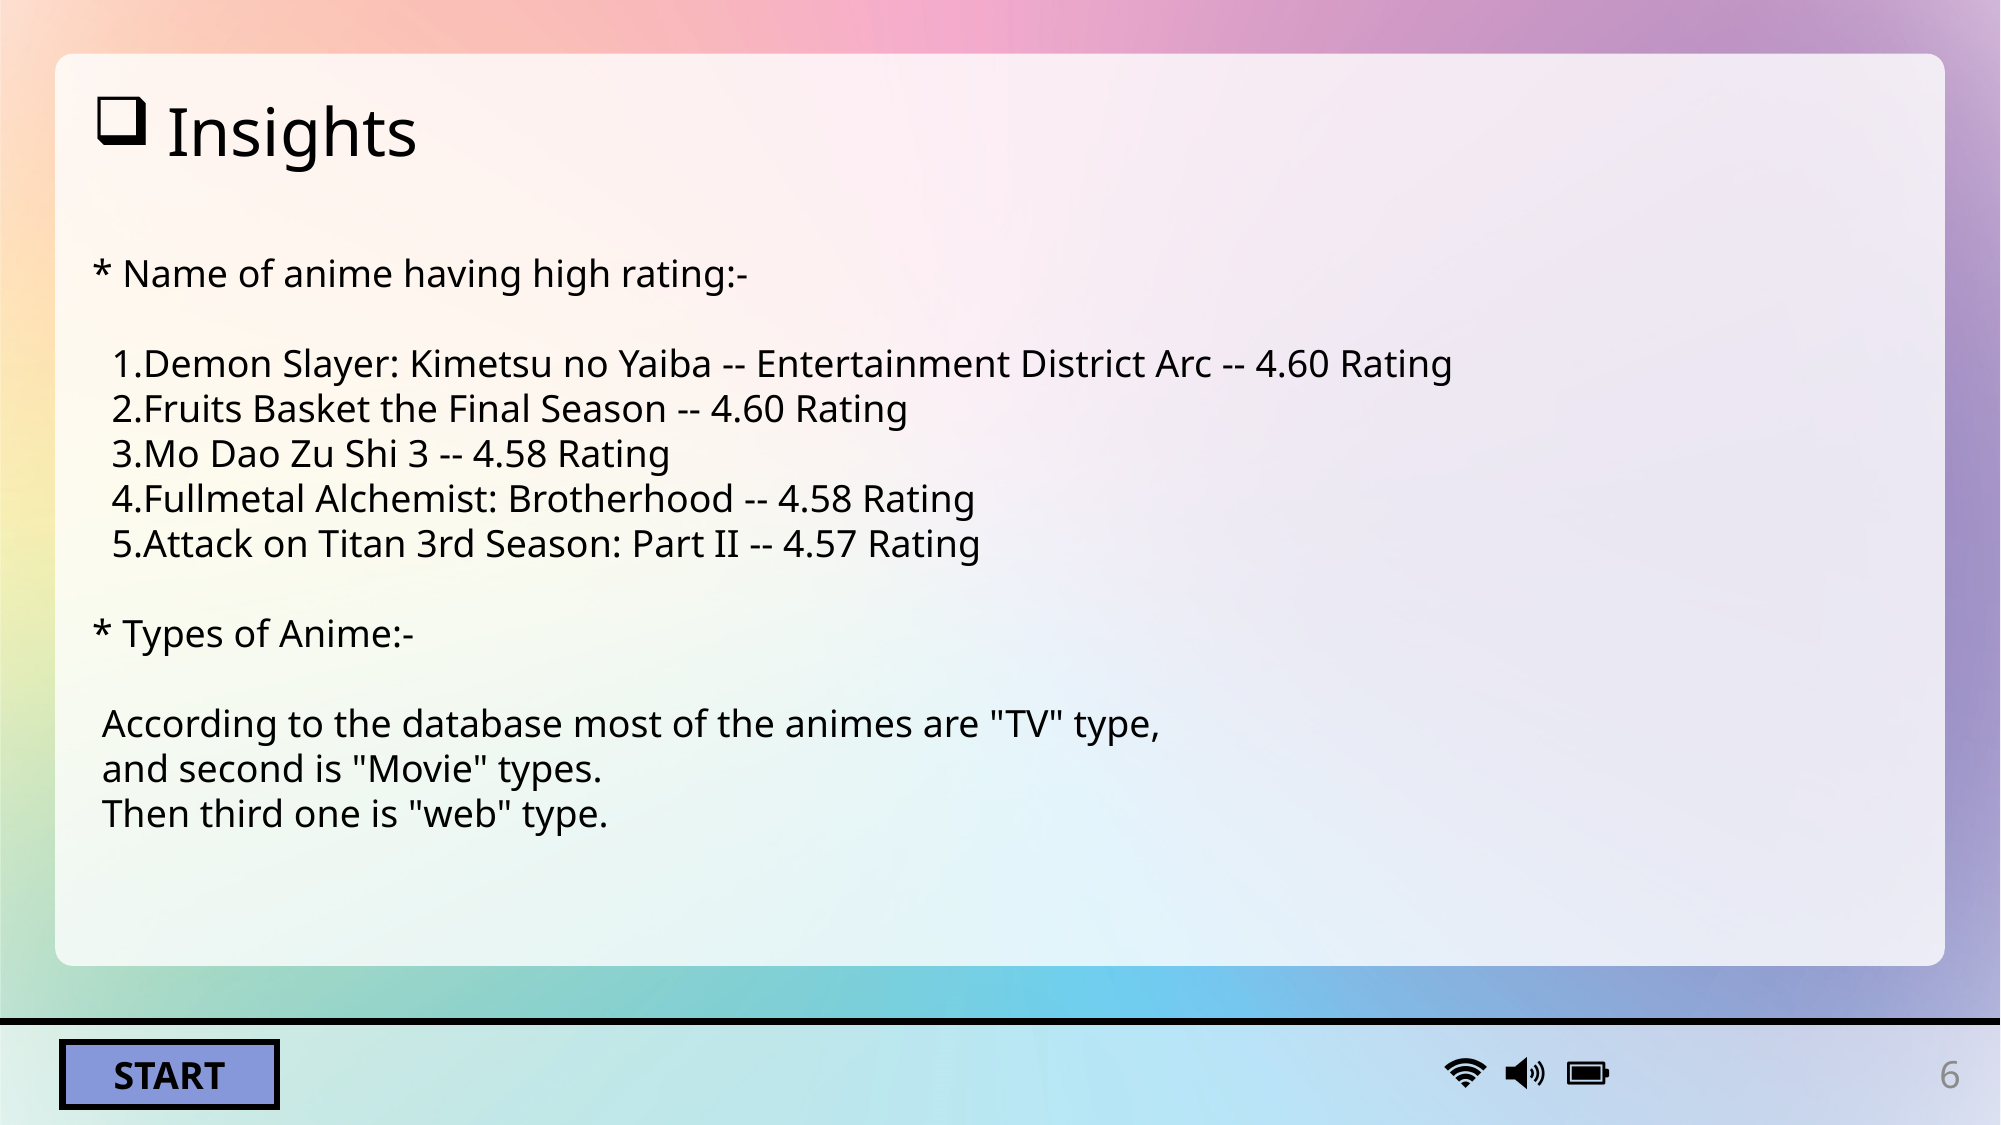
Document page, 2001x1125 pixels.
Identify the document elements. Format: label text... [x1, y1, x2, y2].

picture [1442, 1050, 1488, 1096]
picture [1565, 1050, 1611, 1096]
slide_number 6 [1898, 1021, 2000, 1125]
picture [1504, 1050, 1550, 1096]
picture [0, 0, 2001, 1125]
text_box Insights * Name of anime having high rating:- 1.Demon Slayer: Kimetsu no Yaiba -- Entertainment District Arc -- 4.60 Rating 2.Fruits Basket the Final Season -- 4.60 Rating 3.Mo Dao Zu Shi 3 -- 4.58 Rating 4.Fullmetal Alchemist: Brotherhood -- 4.58 Rating 5.Attack on Titan 3rd Season: Part II -- 4.57 Rating * Types of Anime:- According to the database most of the animes are "TV" type, and second is "Movie" types. Then third one is "web" type. [77, 82, 1781, 1012]
